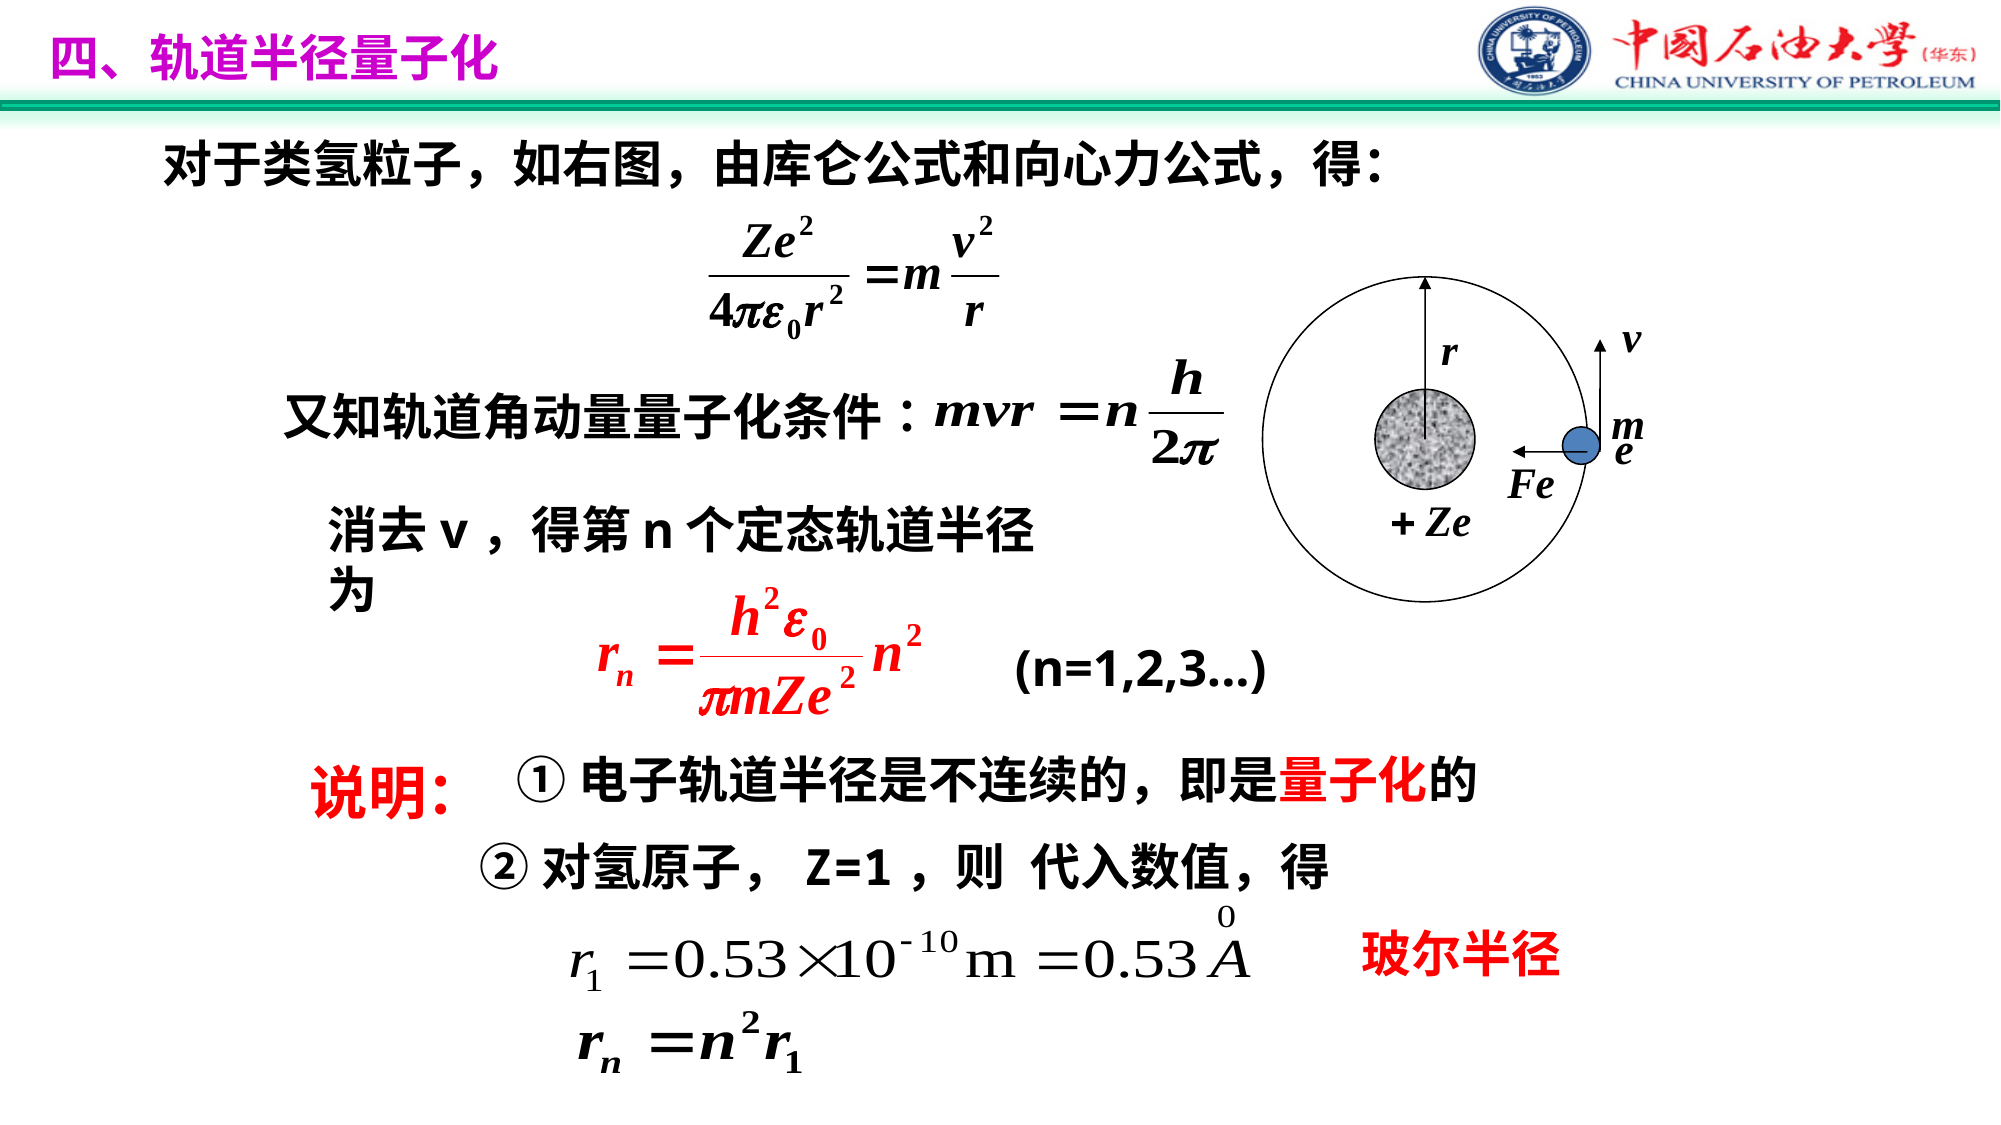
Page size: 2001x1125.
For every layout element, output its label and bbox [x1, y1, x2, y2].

text_box [312, 613, 1351, 721]
text_box [486, 827, 1578, 1081]
text_box [31, 18, 1651, 603]
text_box [293, 741, 1495, 836]
picture [1393, 0, 2001, 91]
